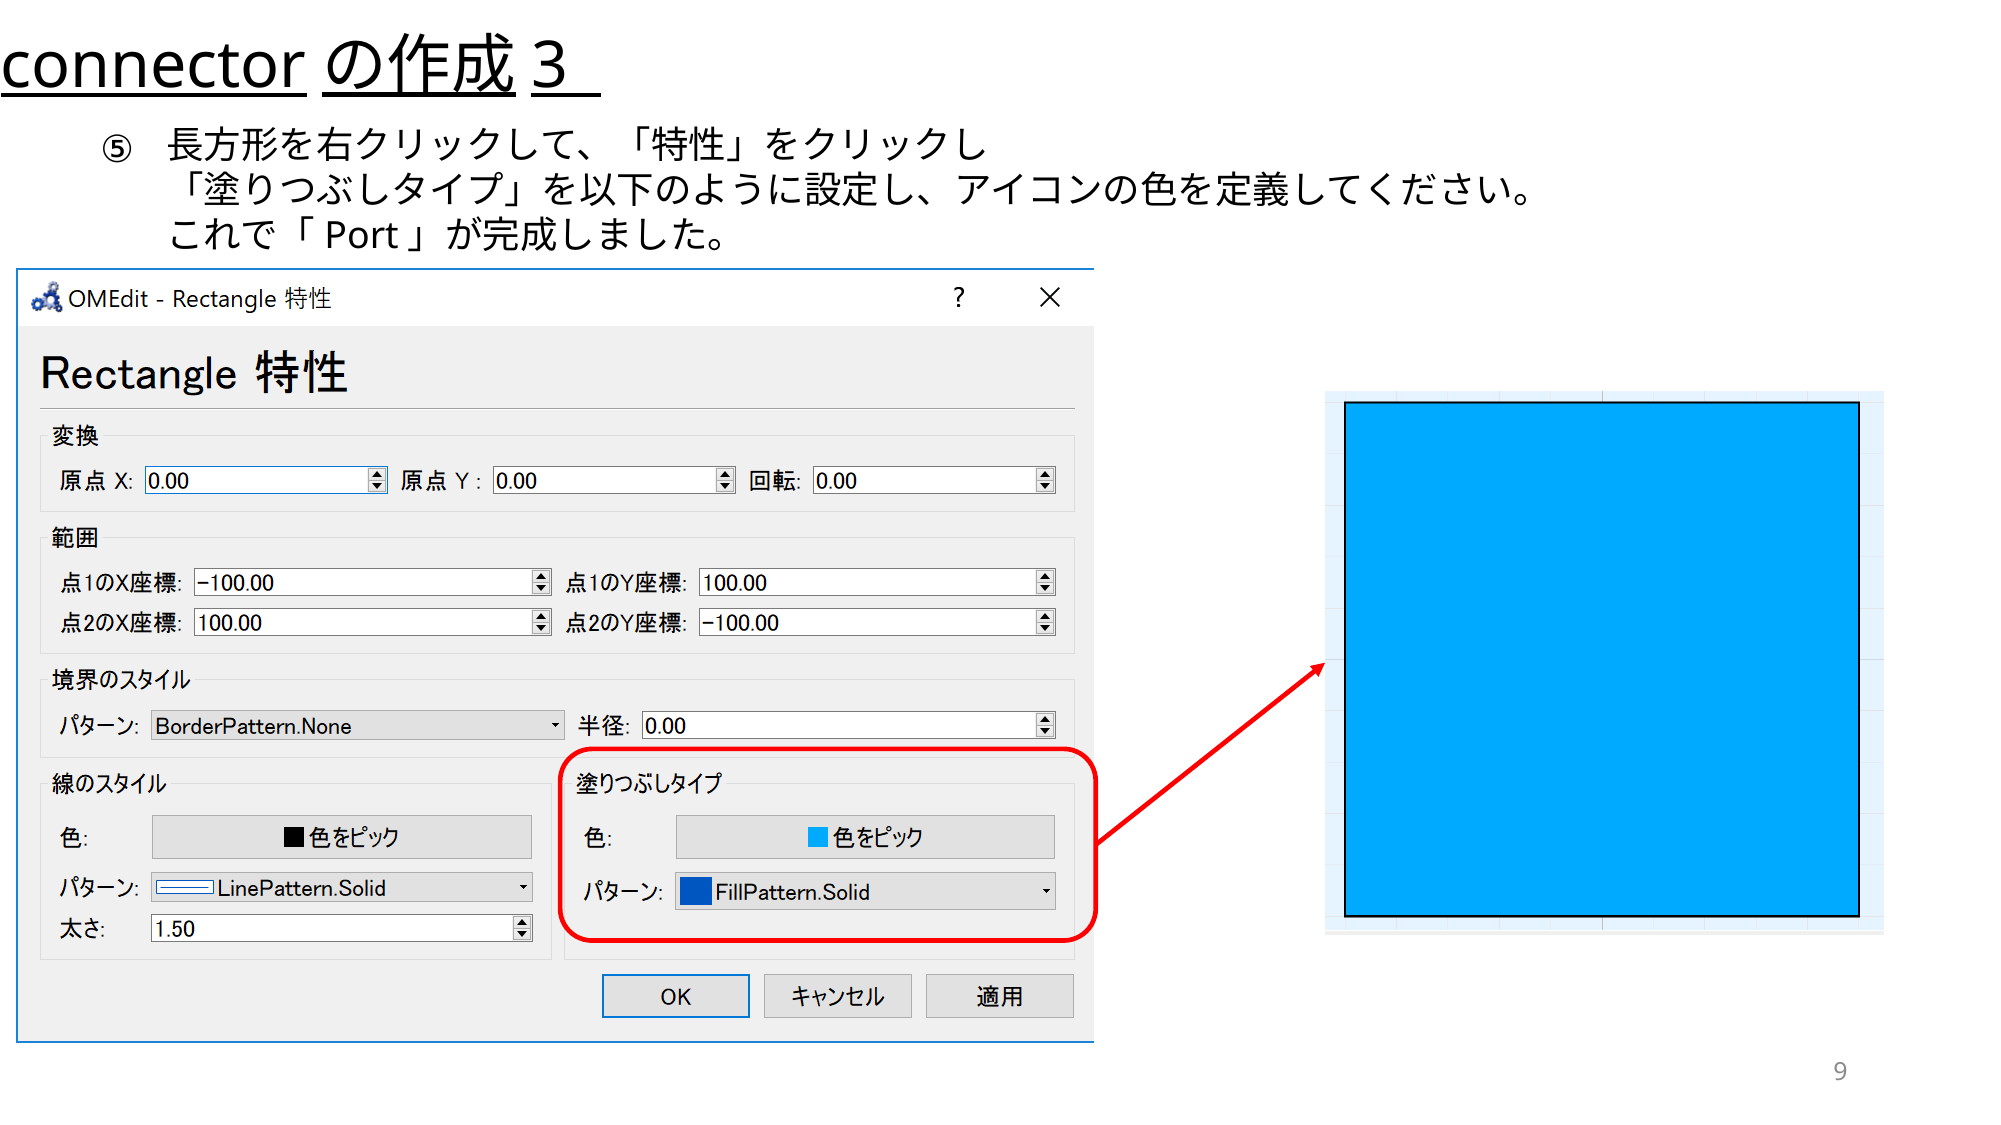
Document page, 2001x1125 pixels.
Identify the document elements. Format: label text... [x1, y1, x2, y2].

slide_number 9 [1412, 1042, 1863, 1103]
picture [16, 268, 1094, 1043]
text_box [1095, 662, 1325, 845]
picture [1325, 391, 1884, 935]
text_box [83, 113, 1575, 266]
text_box connectorの作成3 [0, 14, 610, 109]
